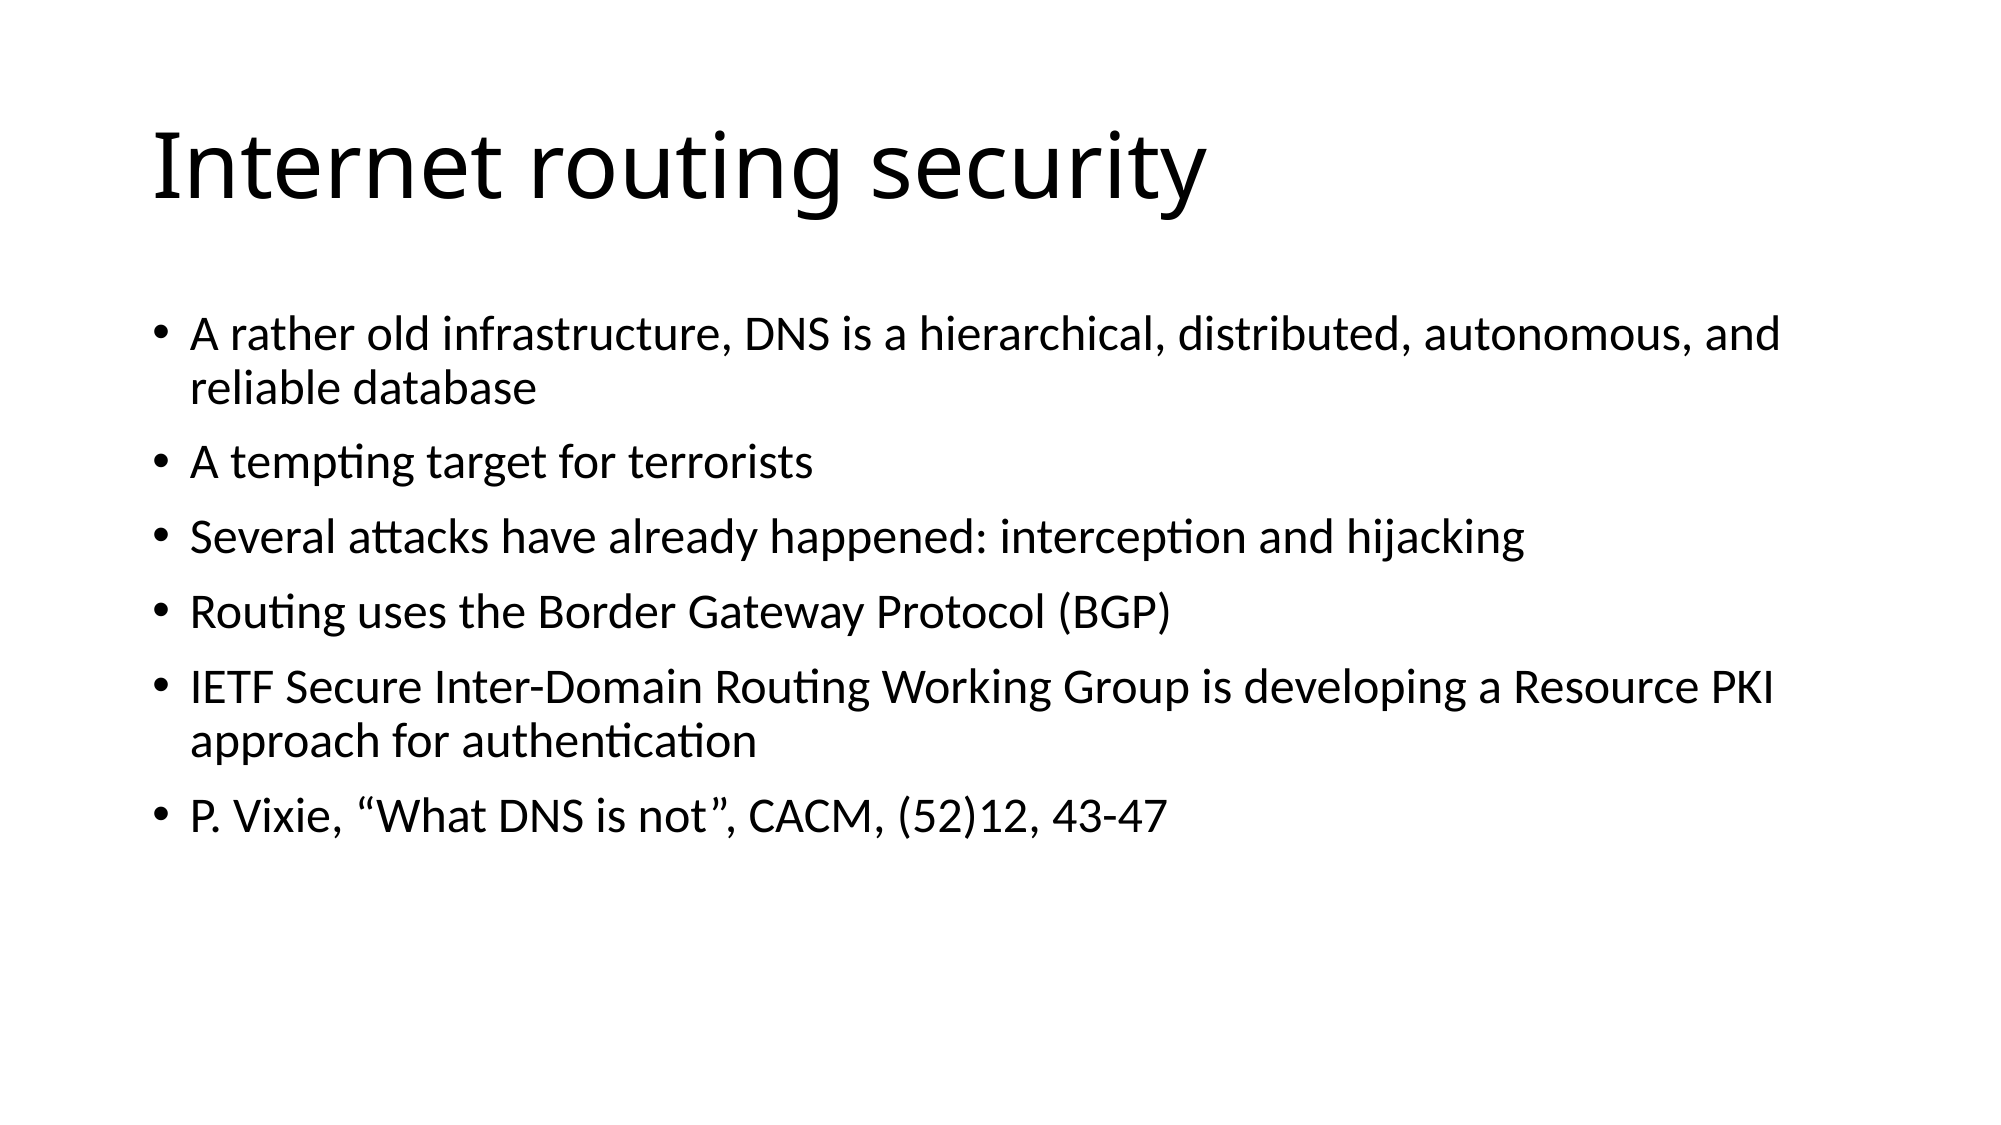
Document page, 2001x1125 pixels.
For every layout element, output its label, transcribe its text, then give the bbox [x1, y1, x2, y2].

title Internet routing security [137, 59, 1863, 278]
list A rather old infrastructure, DNS is a hierarchical, distributed, autonomous, and reliable database A tempting target for terrorists Several attacks have already happened: interception and hijacking Routing uses the Border Gateway Protocol (BGP) IETF Secure Inter-Domain Routing Working Group is developing a Resource PKI approach for authentication P. Vixie, “What DNS is not”, CACM, (52)12, 43-47 [137, 299, 1863, 1014]
